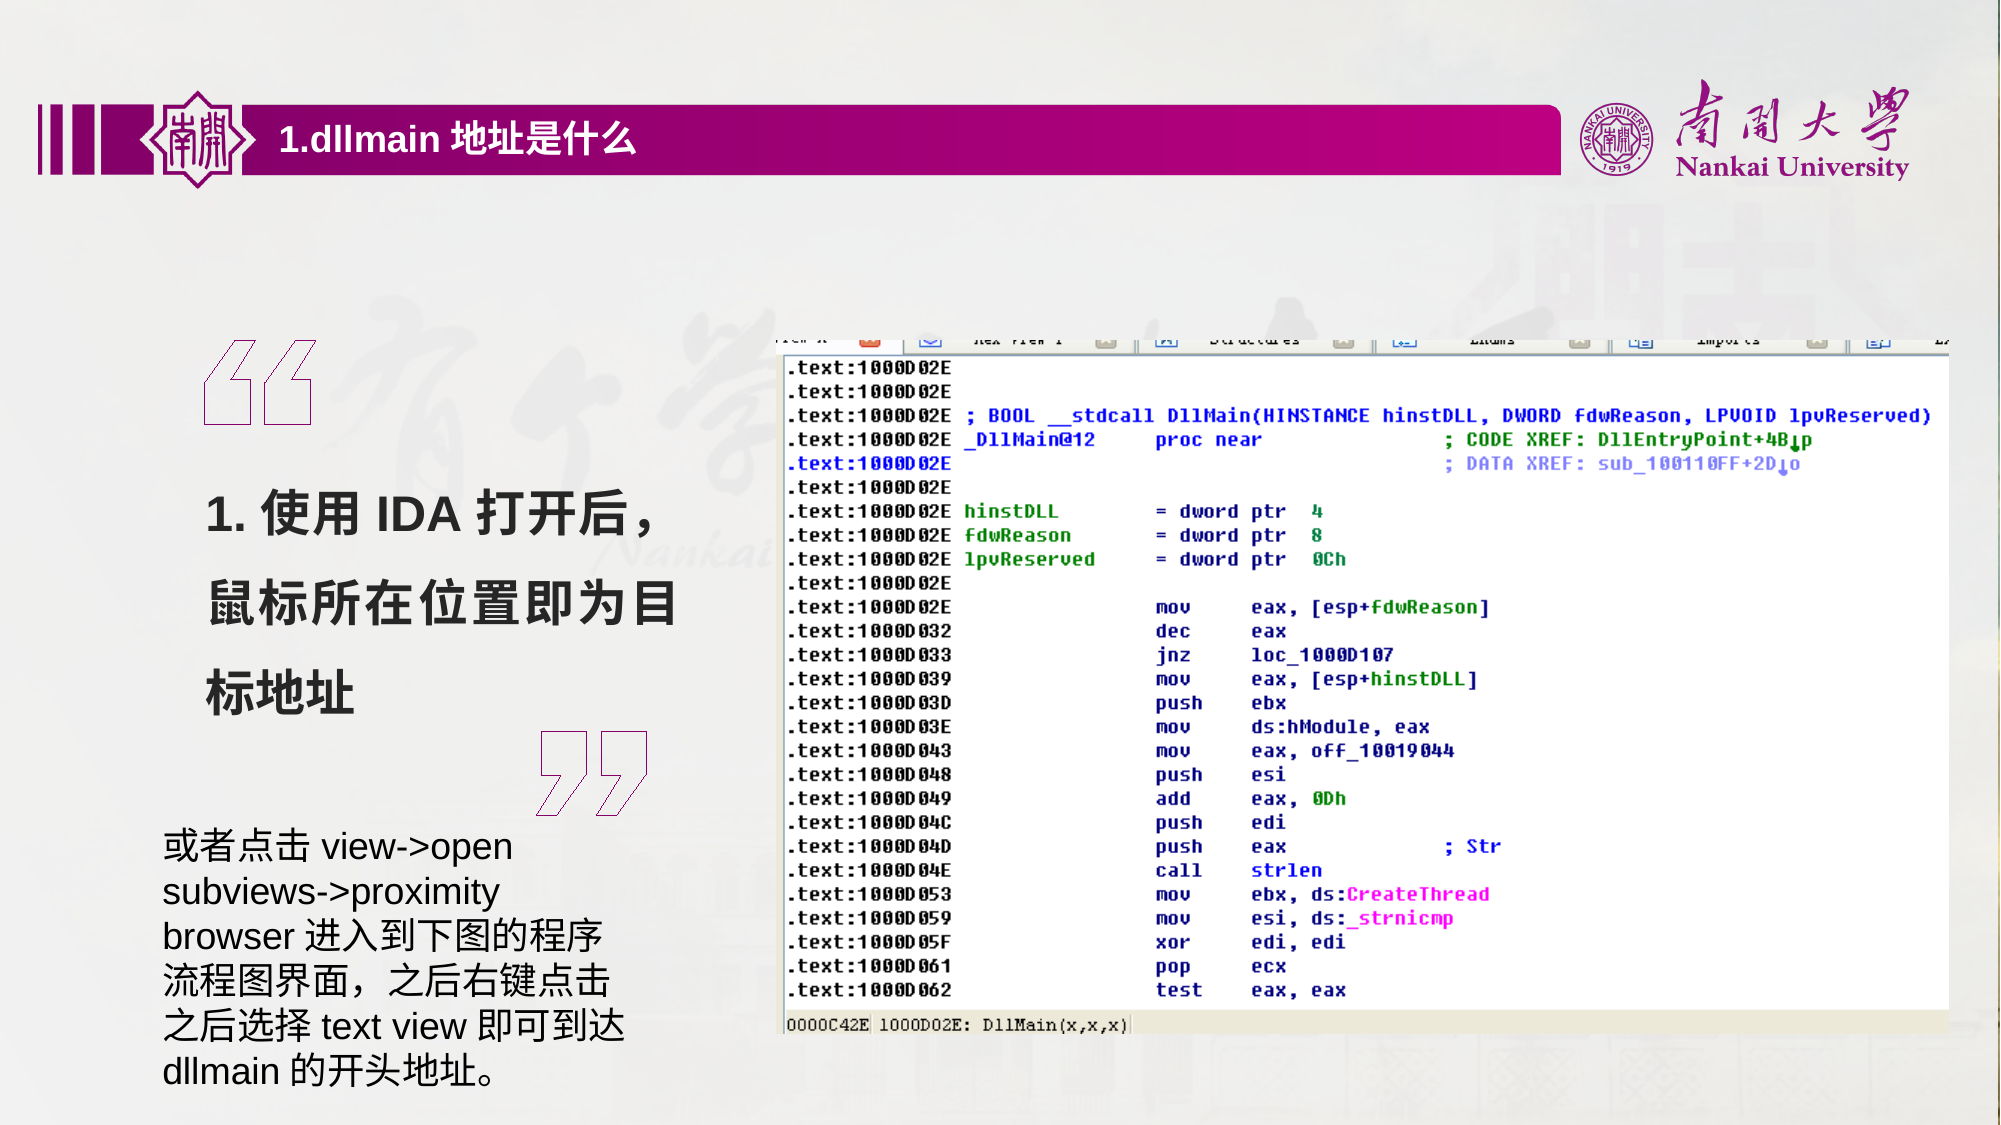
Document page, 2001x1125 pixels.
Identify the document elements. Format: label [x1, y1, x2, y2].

text_box [536, 731, 647, 815]
picture [0, 0, 2000, 1125]
text_box [204, 340, 316, 425]
